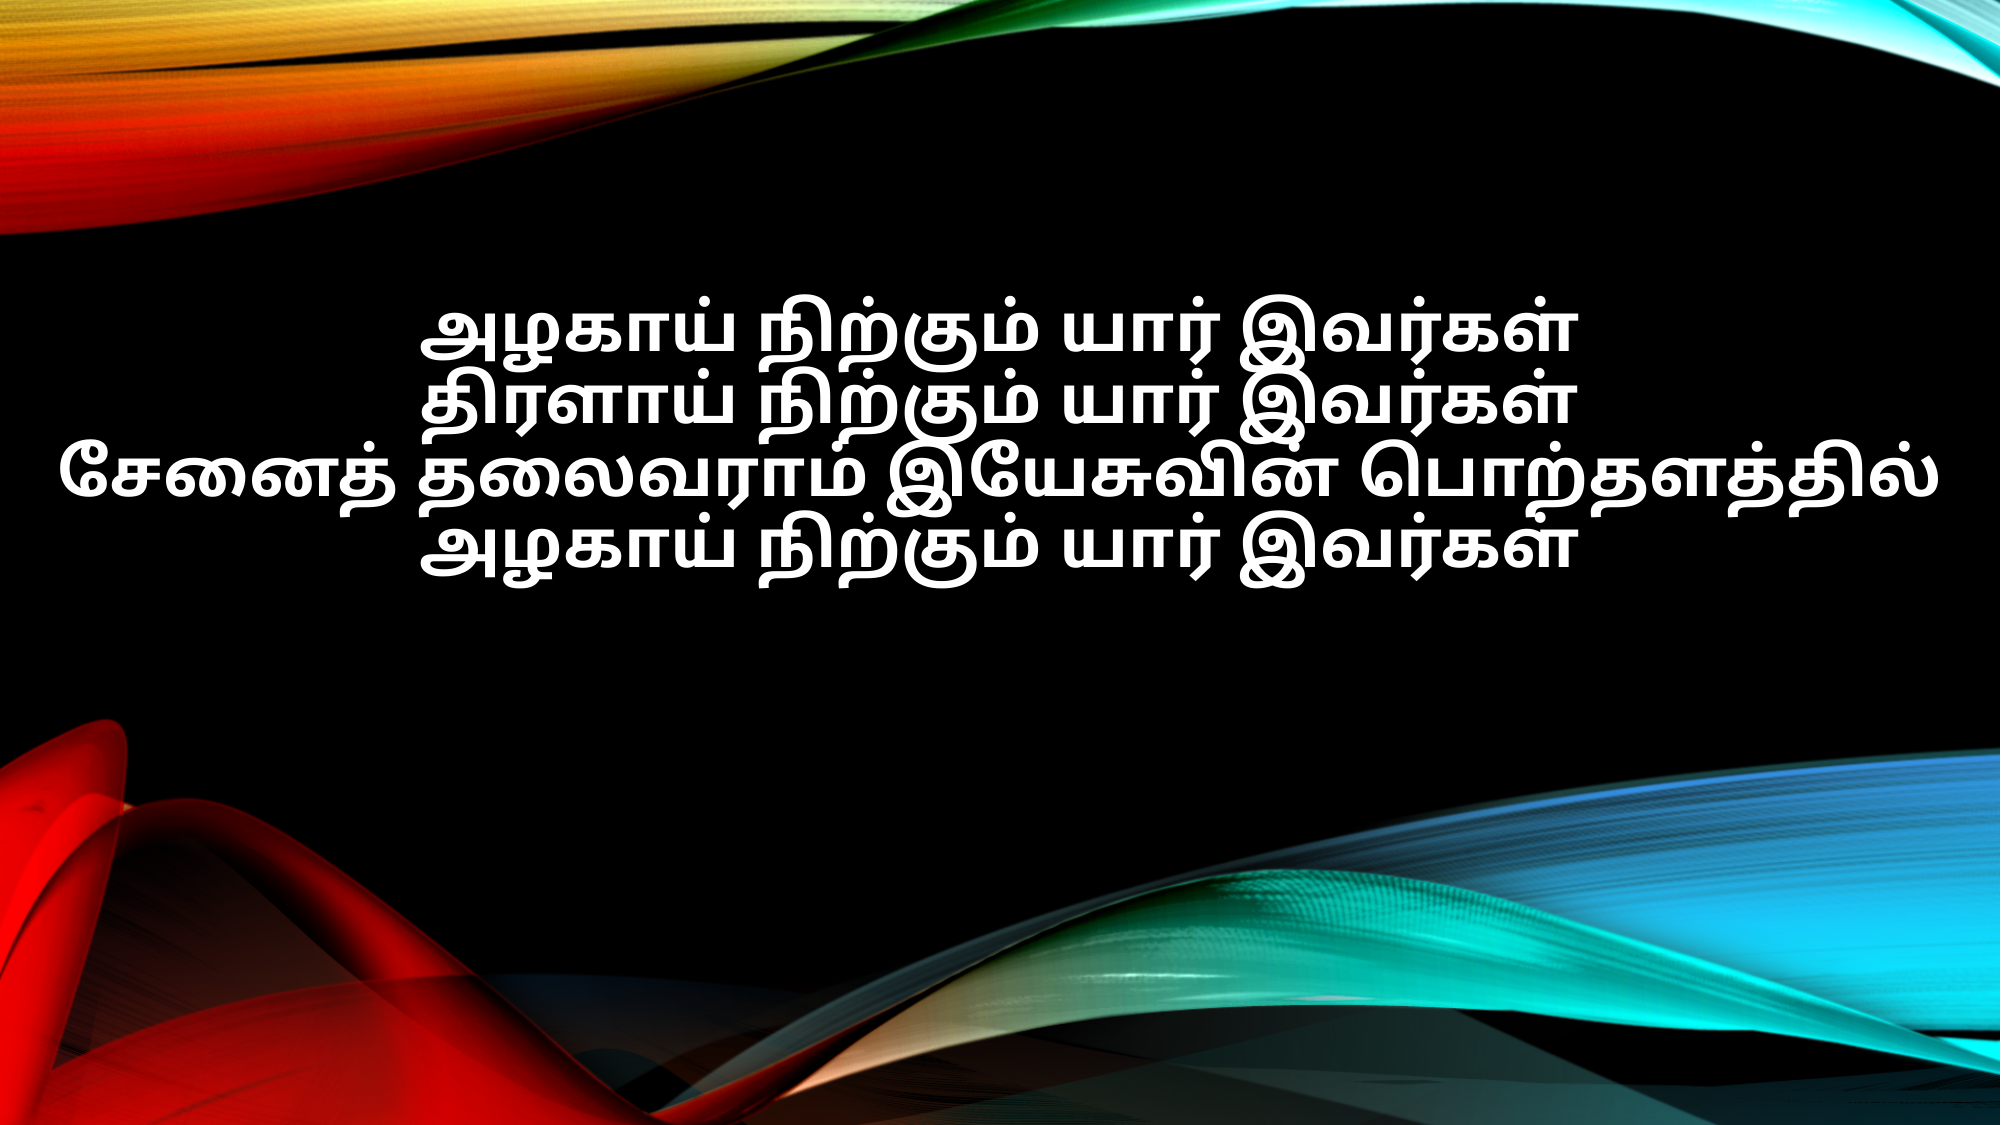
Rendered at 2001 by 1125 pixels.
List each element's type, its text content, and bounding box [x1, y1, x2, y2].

subtitle அழகாய் நிற்கும் யார் இவர்கள் திரளாய் நிற்கும் யார் இவர்கள் சேனைத் தலைவராம் இயேசுவின் பொற்தளத்தில் அழகாய் நிற்கும் யார் இவர்கள் [0, 0, 2000, 1125]
